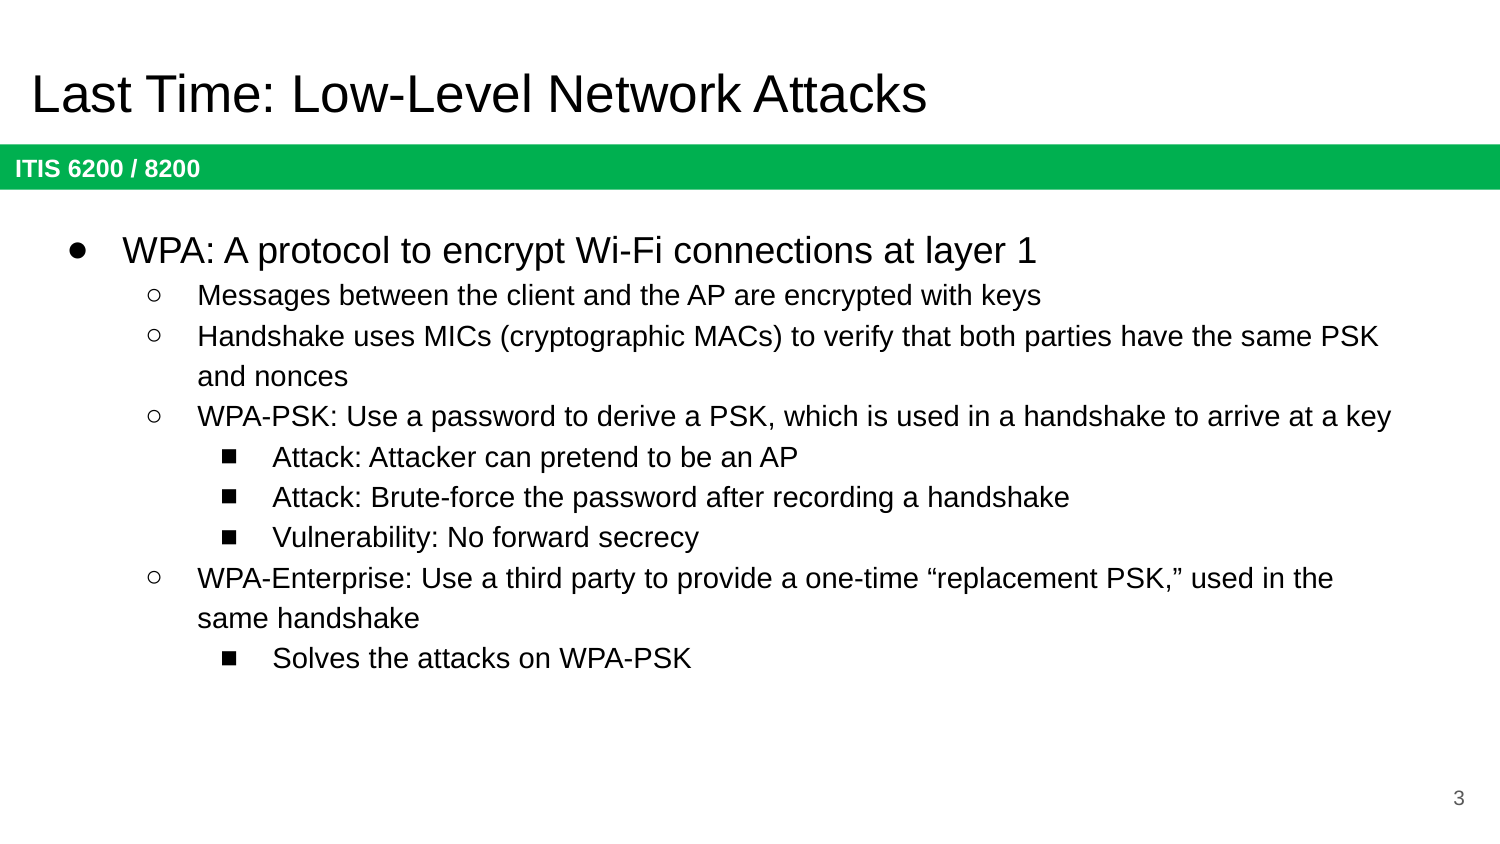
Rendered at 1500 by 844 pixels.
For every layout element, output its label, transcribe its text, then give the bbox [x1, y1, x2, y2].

list WPA: A protocol to encrypt Wi-Fi connections at layer 1 Messages between the client and the AP are encrypted with keys Handshake uses MICs (cryptographic MACs) to verify that both parties have the same PSK and nonces WPA-PSK: Use a password to derive a PSK, which is used in a handshake to arrive at a key Attack: Attacker can pretend to be an AP Attack: Brute-force the password after recording a handshake Vulnerability: No forward secrecy WPA-Enterprise: Use a third party to provide a one-time “replacement PSK,” used in the same handshake Solves the attacks on WPA-PSK [32, 204, 1431, 823]
title Last Time: Low-Level Network Attacks [16, 44, 1415, 139]
slide_number 3 [1389, 764, 1480, 830]
